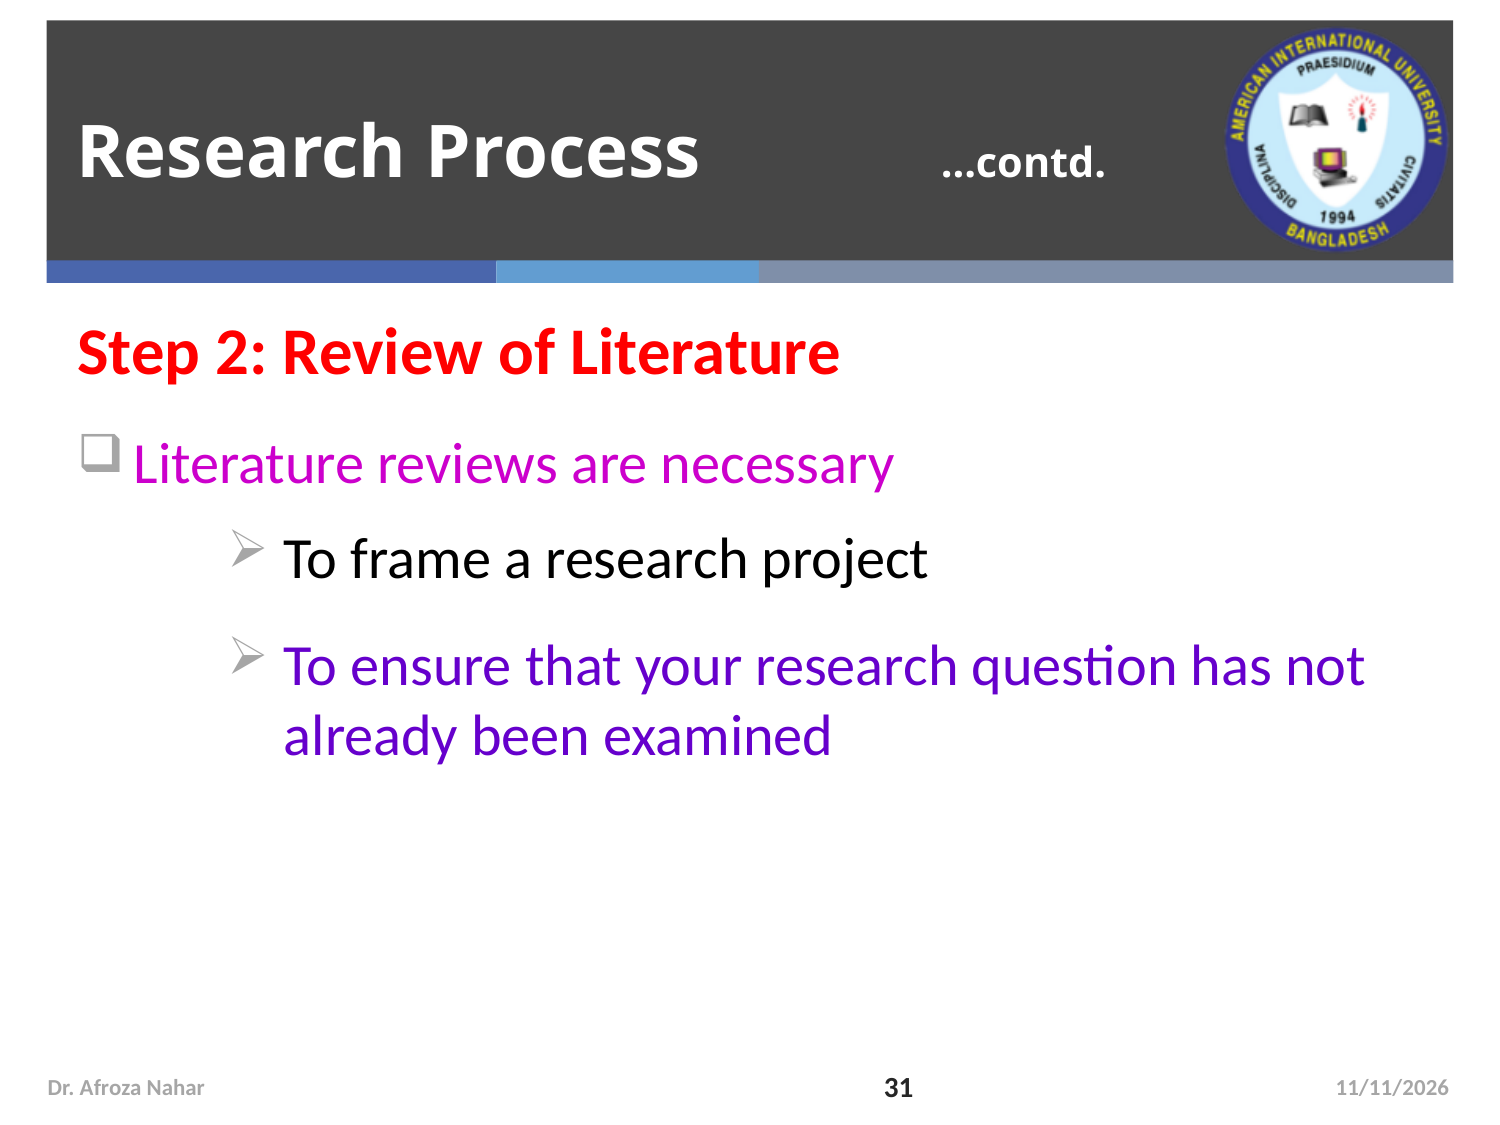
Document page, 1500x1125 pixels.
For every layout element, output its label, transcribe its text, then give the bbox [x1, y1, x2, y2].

subtitle Step 2: Review of Literature Literature reviews are necessary To frame a research project To ensure that your research question has not already been examined [62, 299, 1450, 1013]
picture [1220, 22, 1454, 258]
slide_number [1114, 1055, 1465, 1116]
title Research Process ...contd. [61, 50, 1424, 200]
footer Dr. Afroza Nahar [32, 1055, 600, 1116]
slide_number 31 [825, 1055, 929, 1115]
